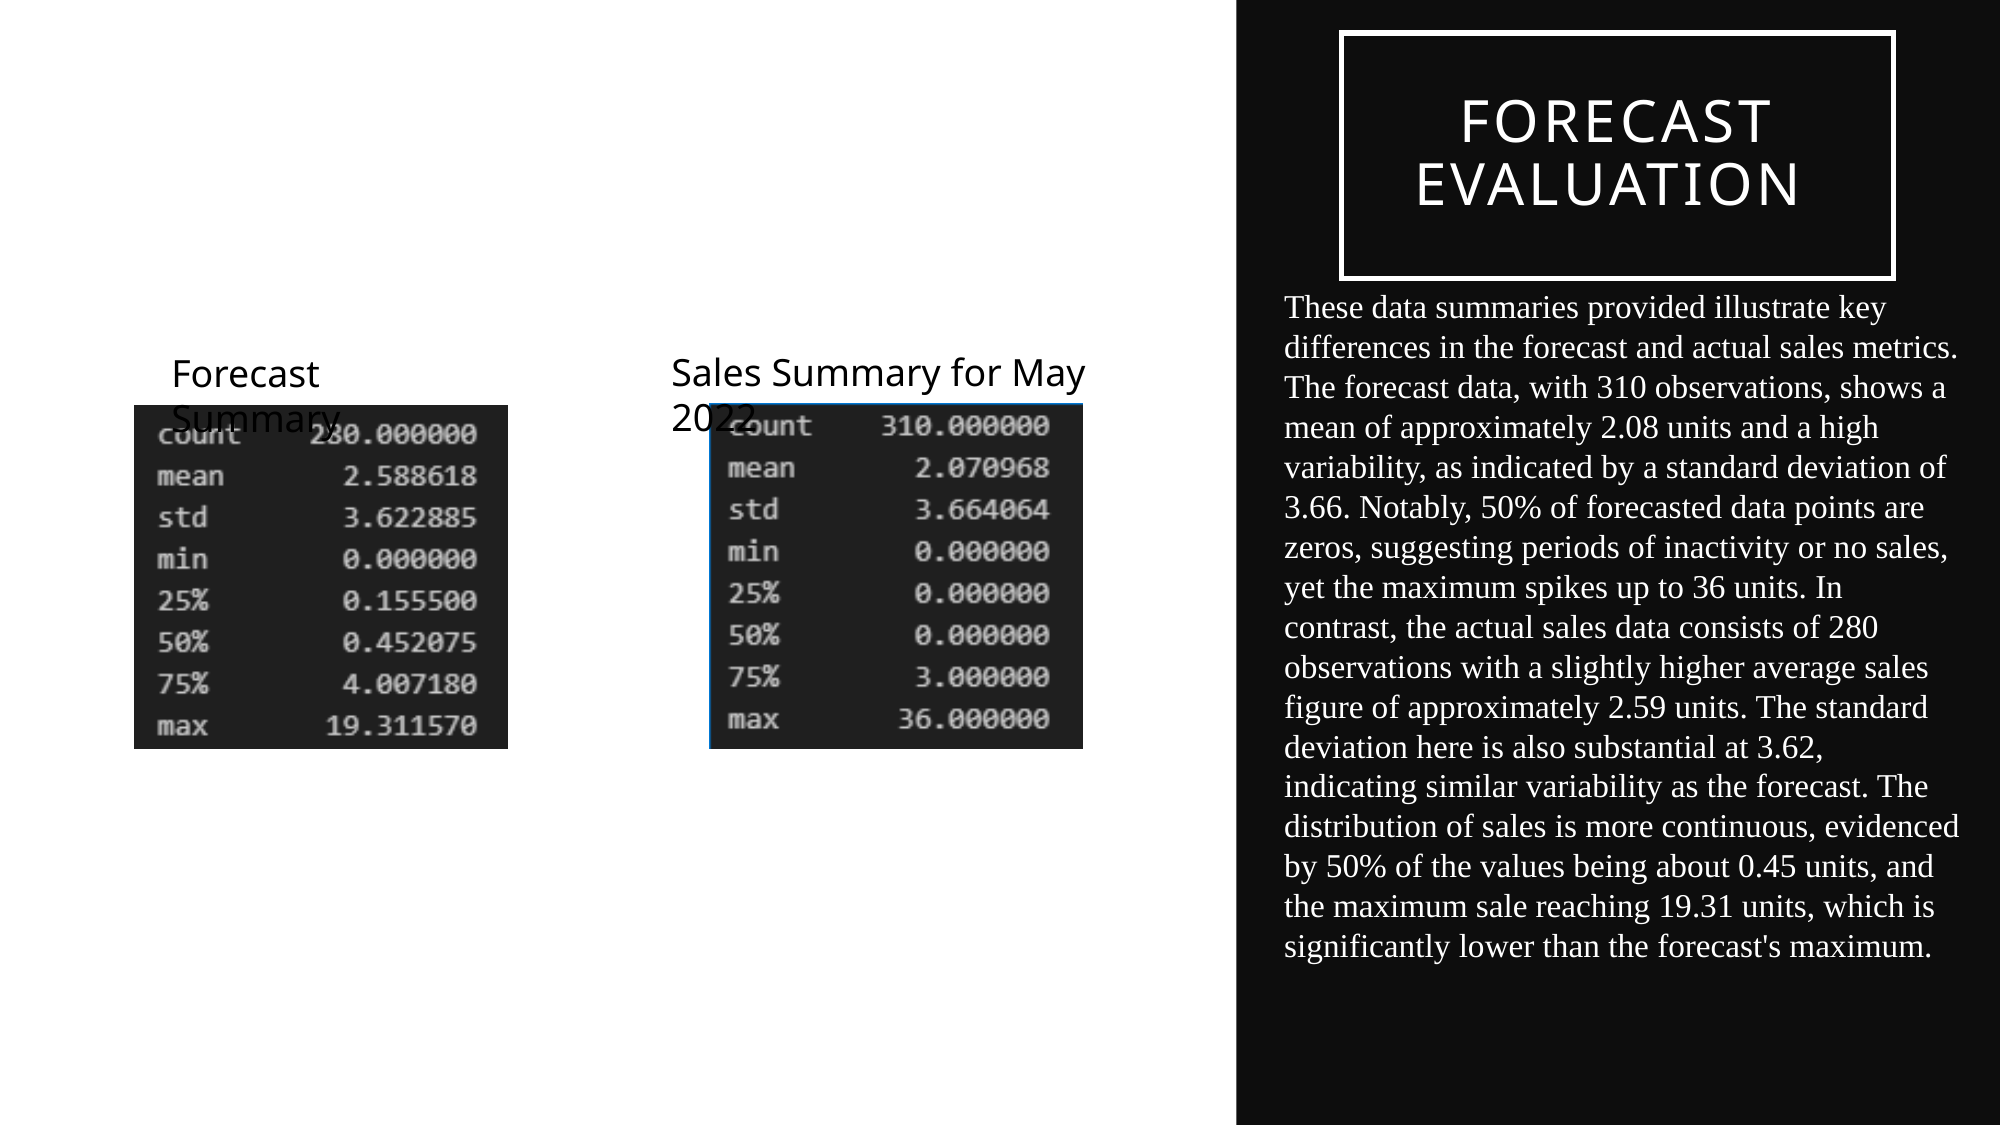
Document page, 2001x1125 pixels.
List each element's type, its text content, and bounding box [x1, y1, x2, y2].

text_box These data summaries provided illustrate key differences in the forecast and actual sales metrics. The forecast data, with 310 observations, shows a mean of approximately 2.08 units and a high variability, as indicated by a standard deviation of 3.66. Notably, 50% of forecasted data points are zeros, suggesting periods of inactivity or no sales, yet the maximum spikes up to 36 units. In contrast, the actual sales data consists of 280 observations with a slightly higher average sales figure of approximately 2.59 units. The standard deviation here is also substantial at 3.62, indicating similar variability as the forecast. The distribution of sales is more continuous, evidenced by 50% of the values being about 0.45 units, and the maximum sale reaching 19.31 units, which is significantly lower than the forecast's maximum. [1269, 278, 1979, 972]
picture [709, 403, 1083, 749]
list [134, 405, 509, 749]
text_box [1235, 0, 2000, 1125]
text_box Forecast Summary [156, 343, 487, 405]
text_box [0, 0, 1235, 1125]
text_box Sales Summary for May 2022 [656, 341, 1136, 447]
title Forecast evaluation [1339, 30, 1896, 278]
